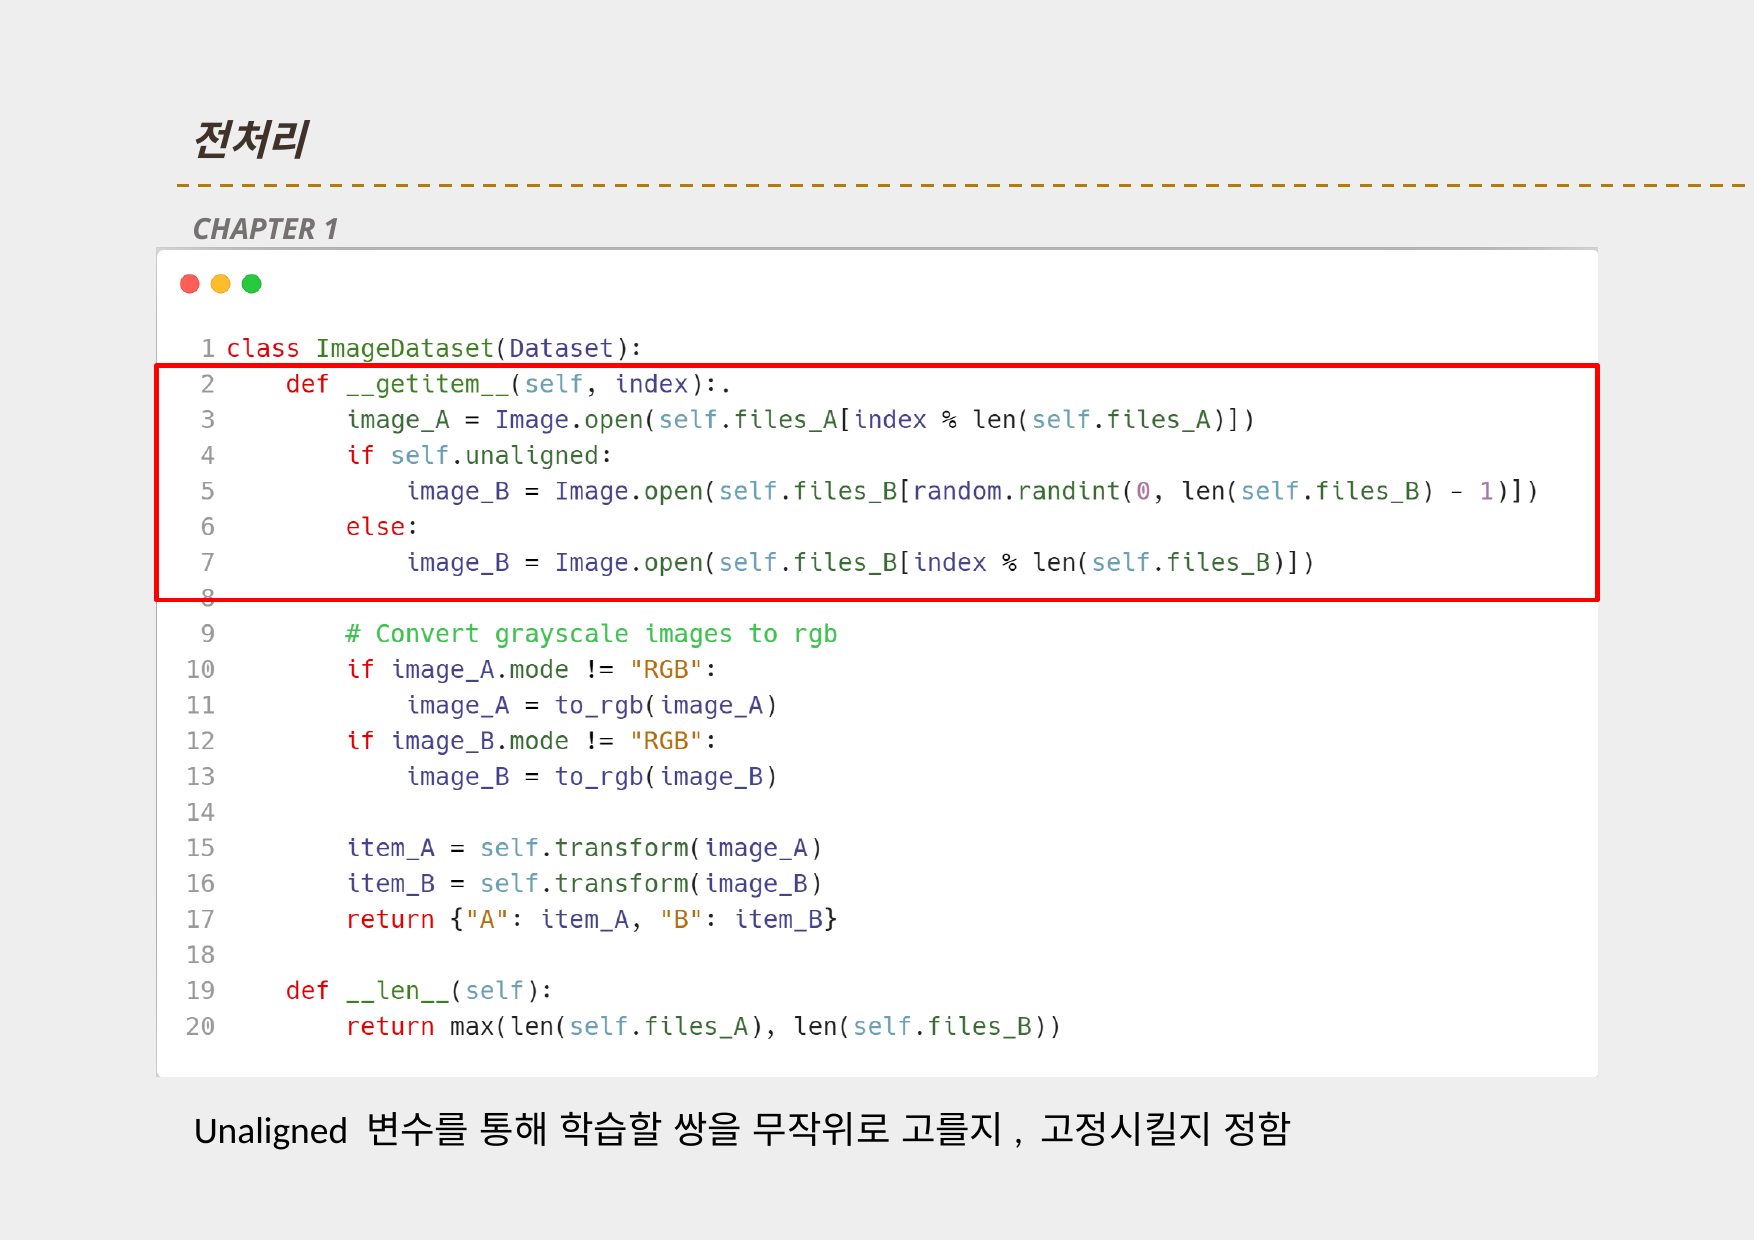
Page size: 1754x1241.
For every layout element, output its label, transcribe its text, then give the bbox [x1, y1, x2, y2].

text_box Unaligned 변수를 통해 학습할 쌍을 무작위로 고를지, 고정시킬지 정함 [179, 1098, 1308, 1159]
text_box CHAPTER 1 [177, 186, 355, 247]
text_box 전처리 [175, 80, 322, 171]
picture [156, 247, 1598, 1077]
